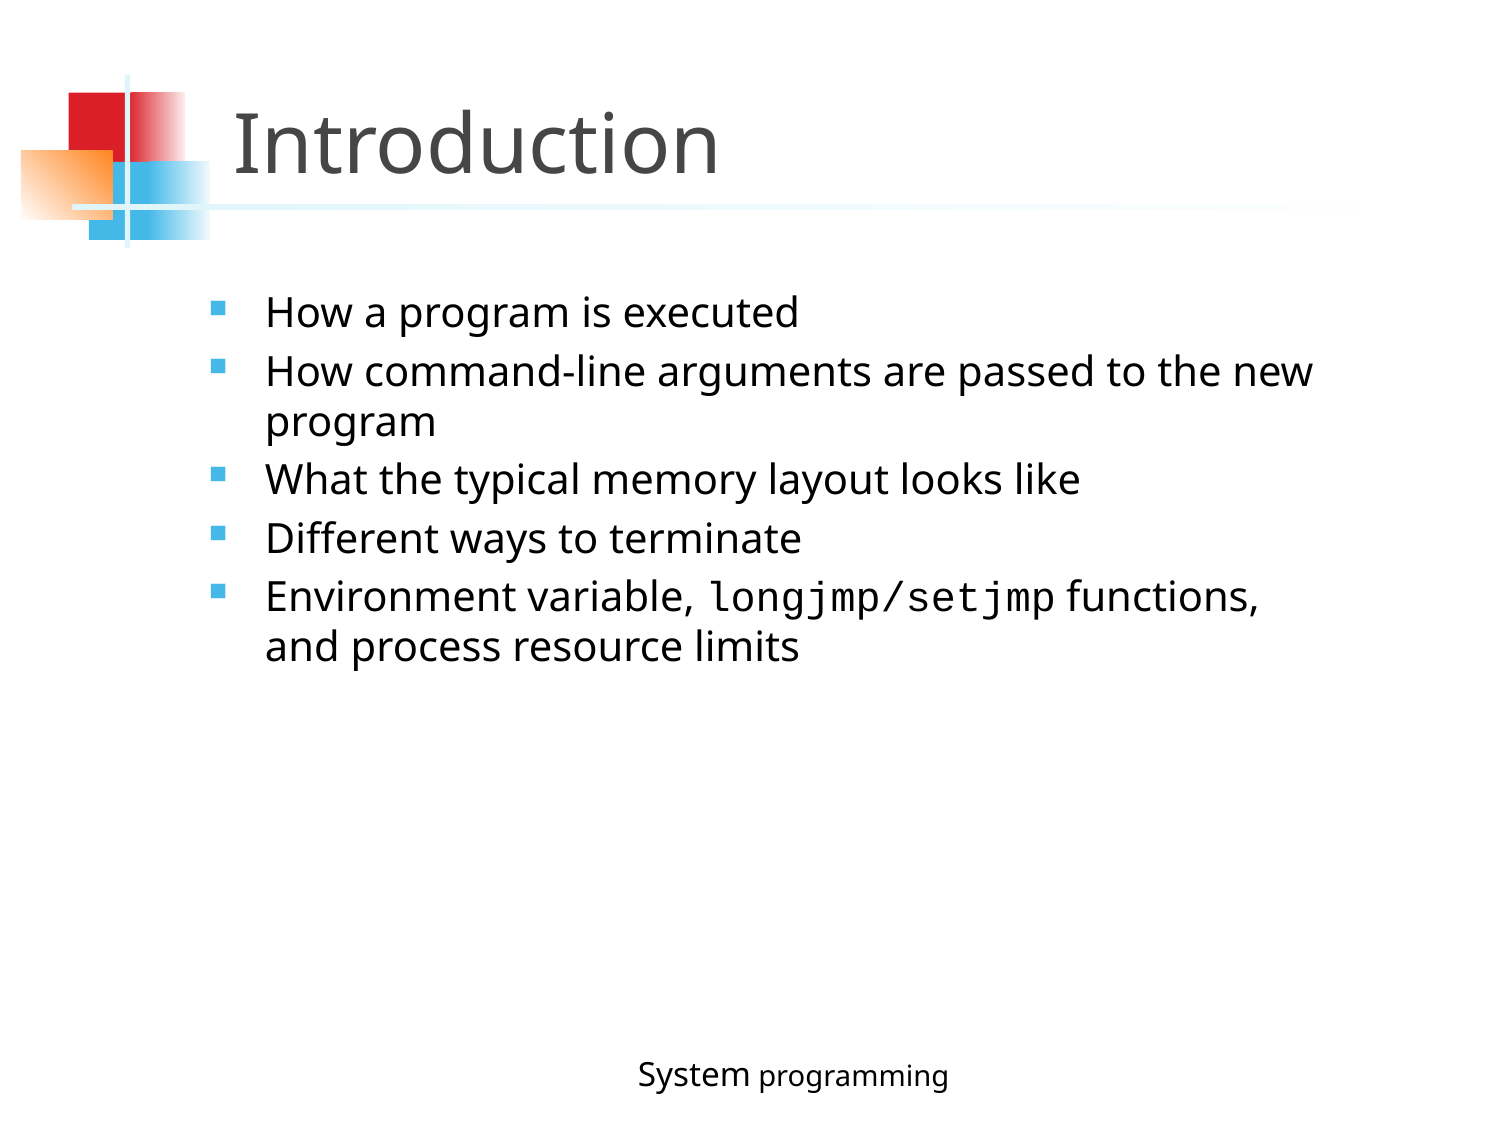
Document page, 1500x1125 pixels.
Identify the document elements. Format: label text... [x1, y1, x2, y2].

title Introduction [218, 54, 1307, 198]
text_box How a program is executed How command-line arguments are passed to the new program What the typical memory layout looks like Different ways to terminate Environment variable, longjmp/setjmp functions, and process resource limits [193, 278, 1329, 929]
